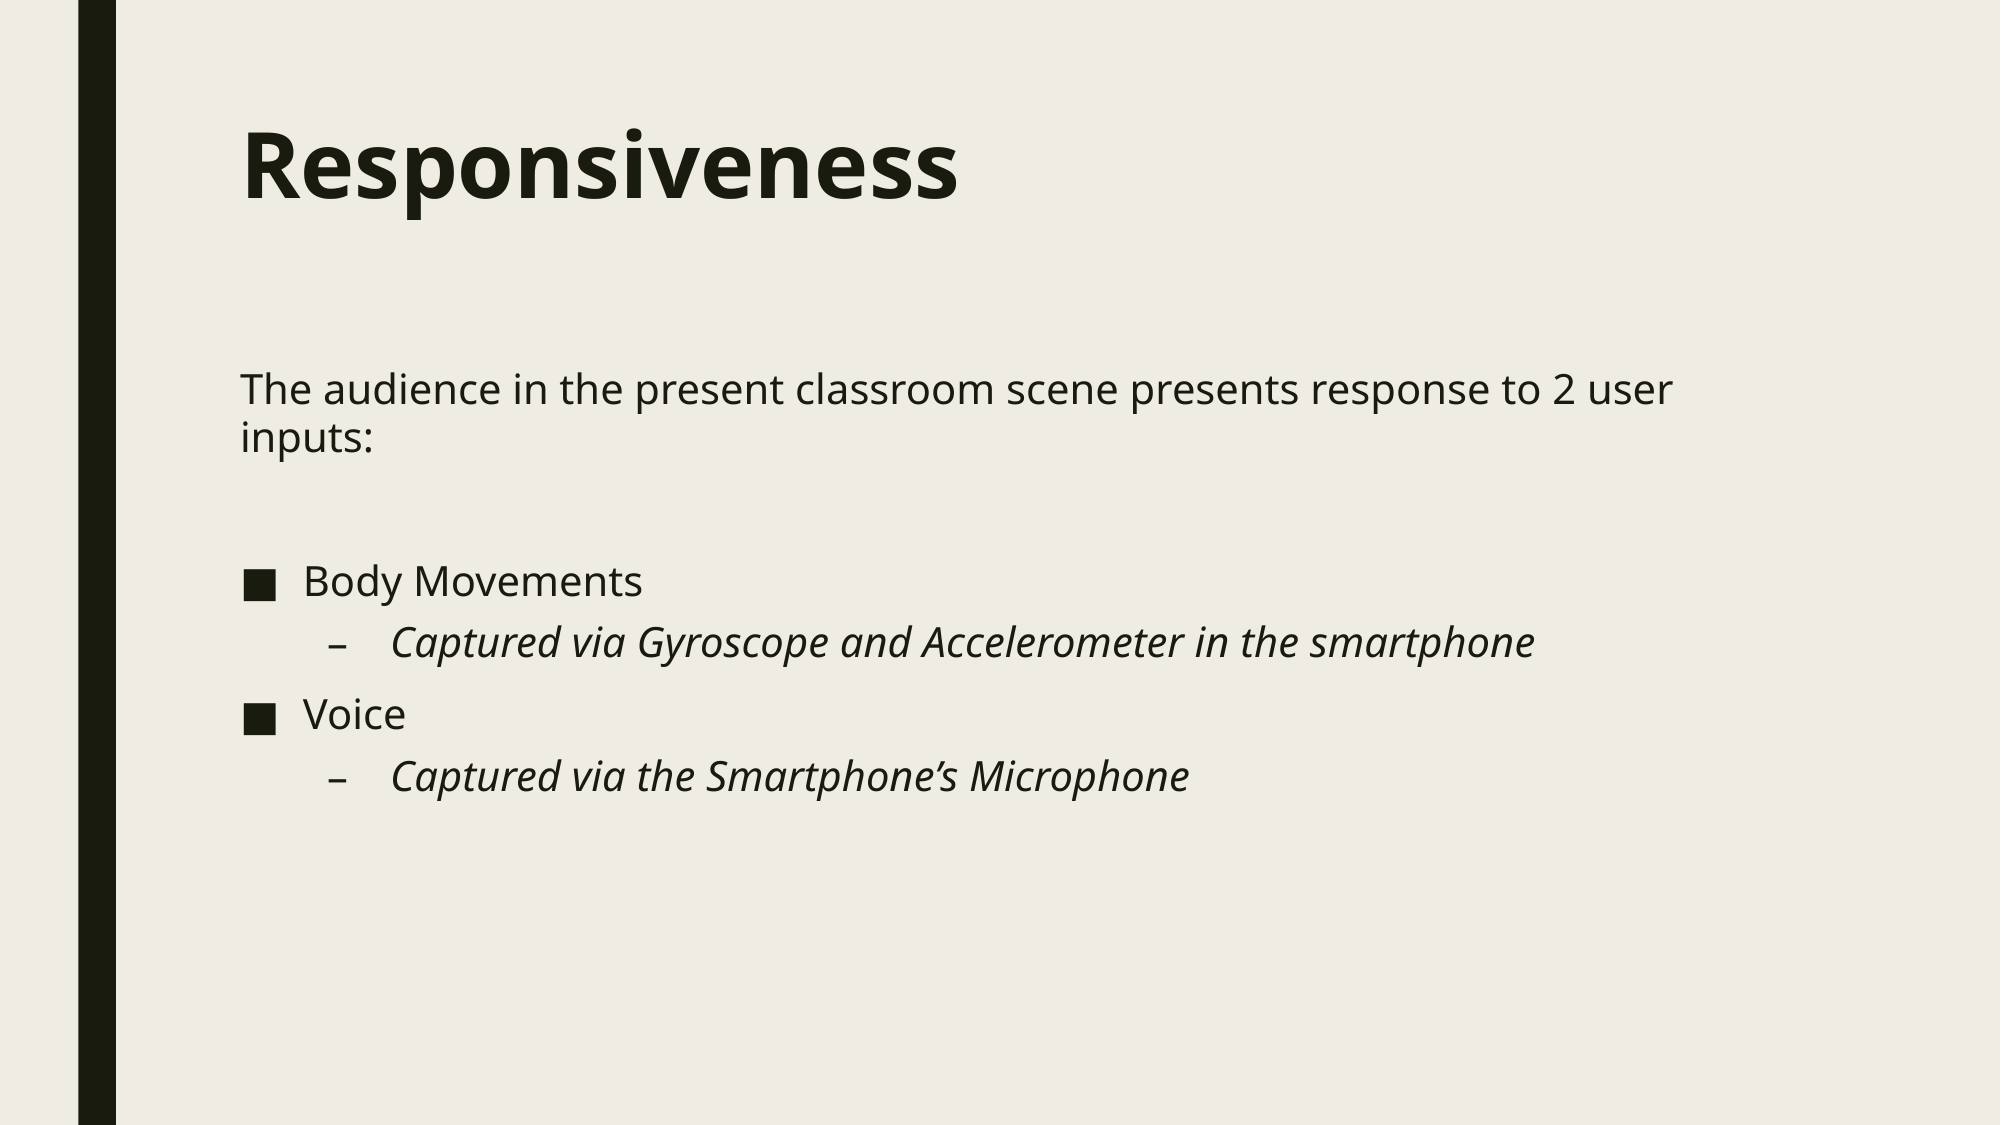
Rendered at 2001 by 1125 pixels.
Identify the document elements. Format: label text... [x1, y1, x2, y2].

list The audience in the present classroom scene presents response to 2 user inputs: Body Movements Captured via Gyroscope and Accelerometer in the smartphone Voice Captured via the Smartphone’s Microphone [225, 360, 1800, 963]
title Responsiveness [225, 112, 1800, 360]
